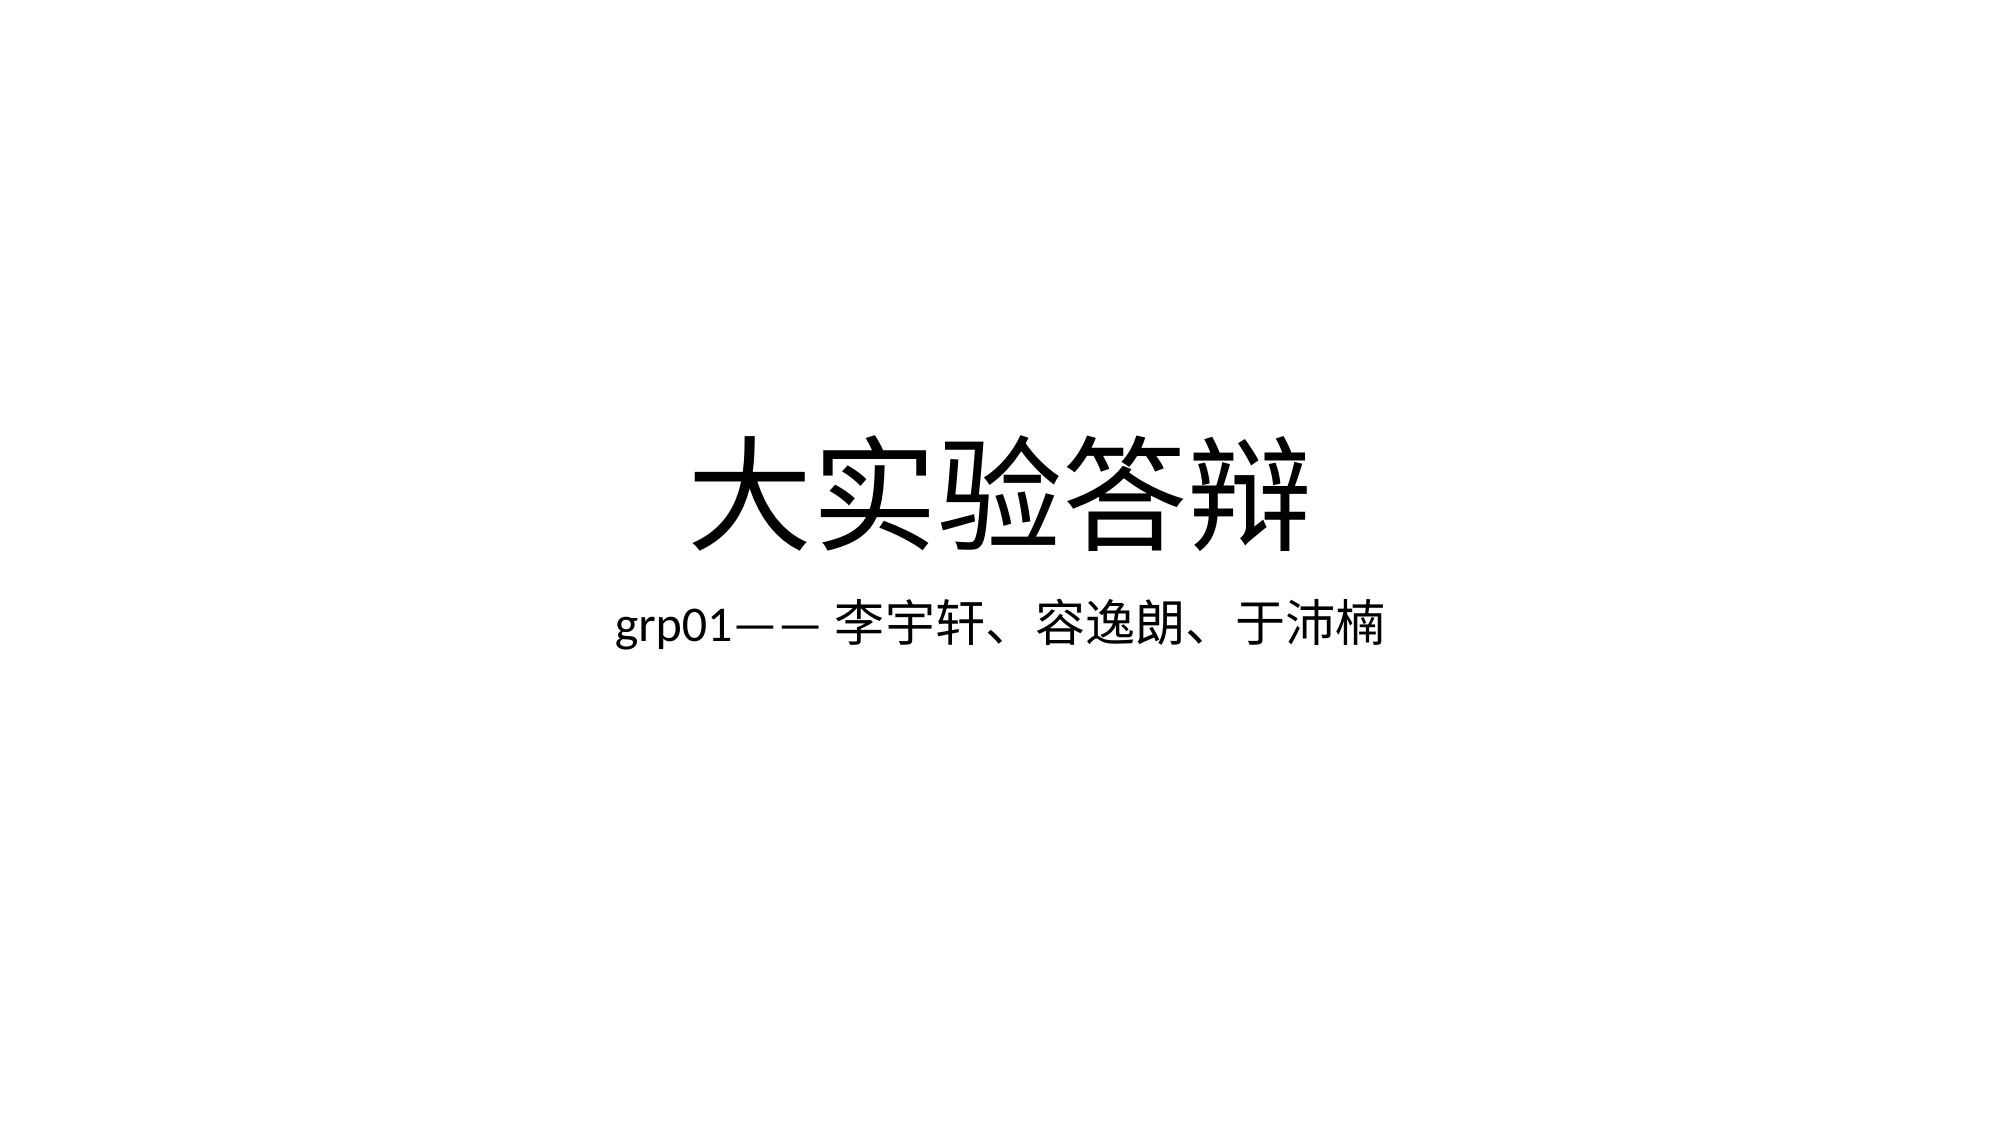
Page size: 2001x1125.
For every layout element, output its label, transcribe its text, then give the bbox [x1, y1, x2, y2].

subtitle grp01——李宇轩、容逸朗、于沛楠 [249, 590, 1750, 863]
title 大实验答辩 [249, 184, 1750, 576]
